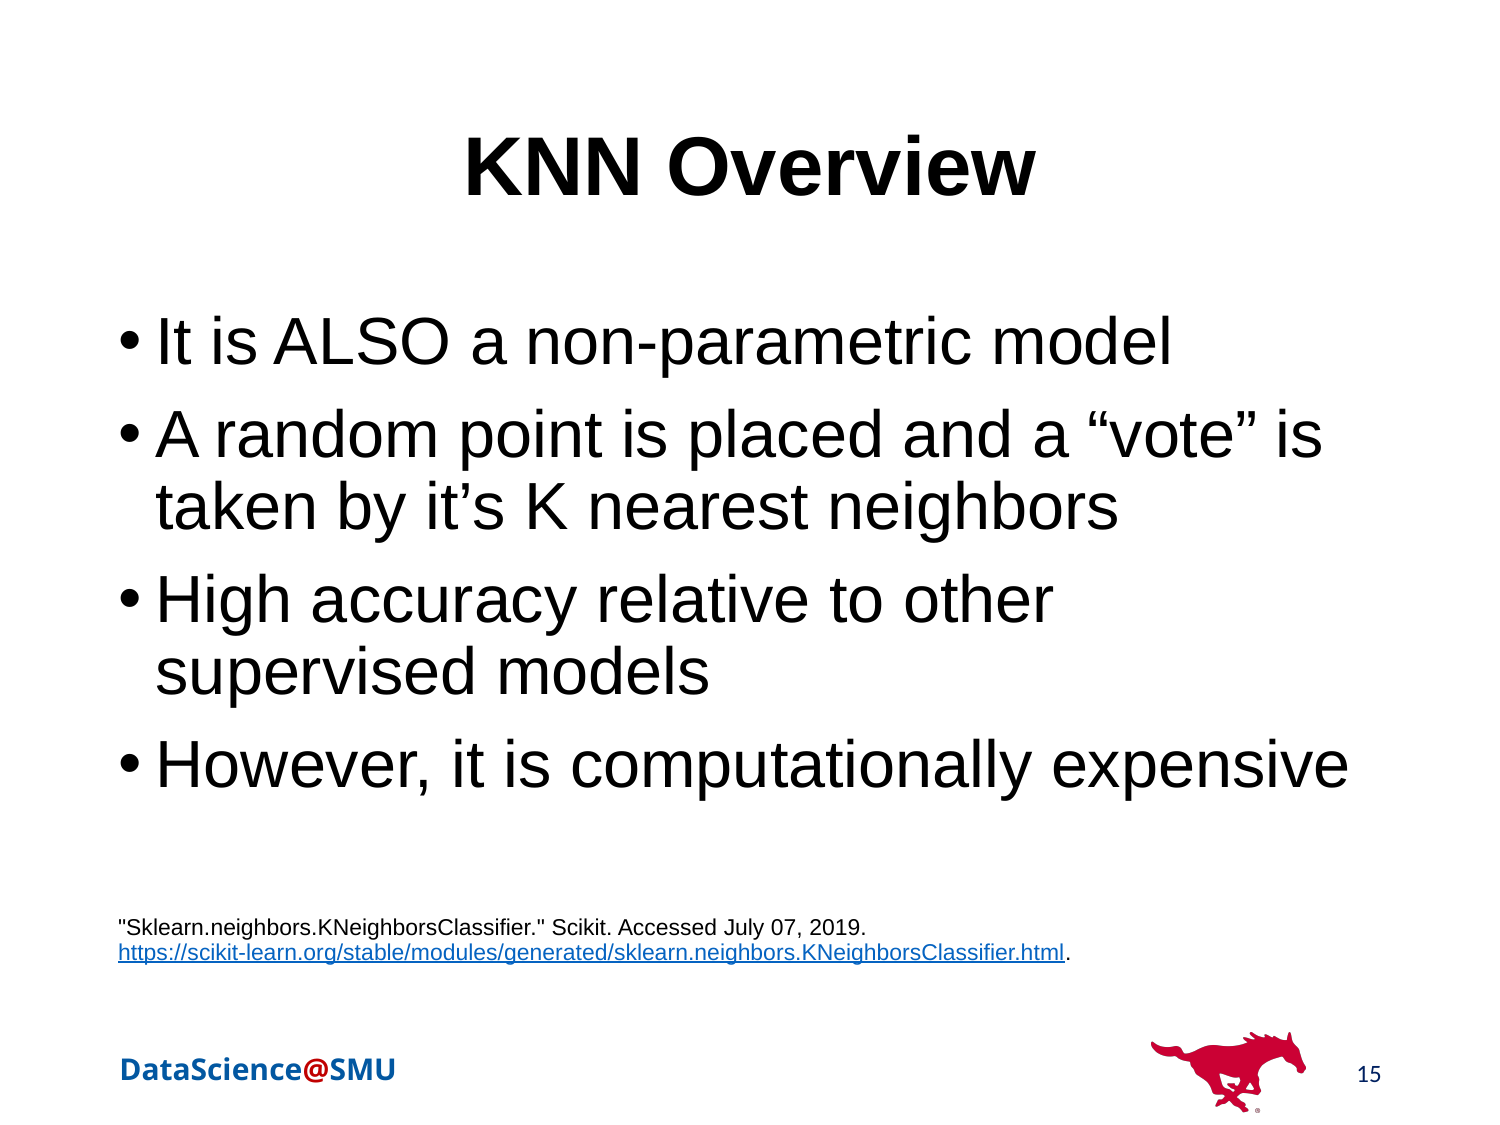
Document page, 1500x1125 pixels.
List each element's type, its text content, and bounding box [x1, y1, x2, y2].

picture [1151, 1103, 1306, 1113]
list It is ALSO a non-parametric model A random point is placed and a “vote” is taken by it’s K nearest neighbors High accuracy relative to other supervised models However, it is computationally expensive "Sklearn.neighbors.KNeighborsClassifier." Scikit. Accessed July 07, 2019. https://scikit-learn.org/stable/modules/generated/sklearn.neighbors.KNeighborsClassifier.html. [103, 299, 1397, 1014]
title KNN Overview [103, 59, 1397, 278]
picture [1151, 1032, 1306, 1042]
slide_number 15 [1059, 1042, 1397, 1103]
